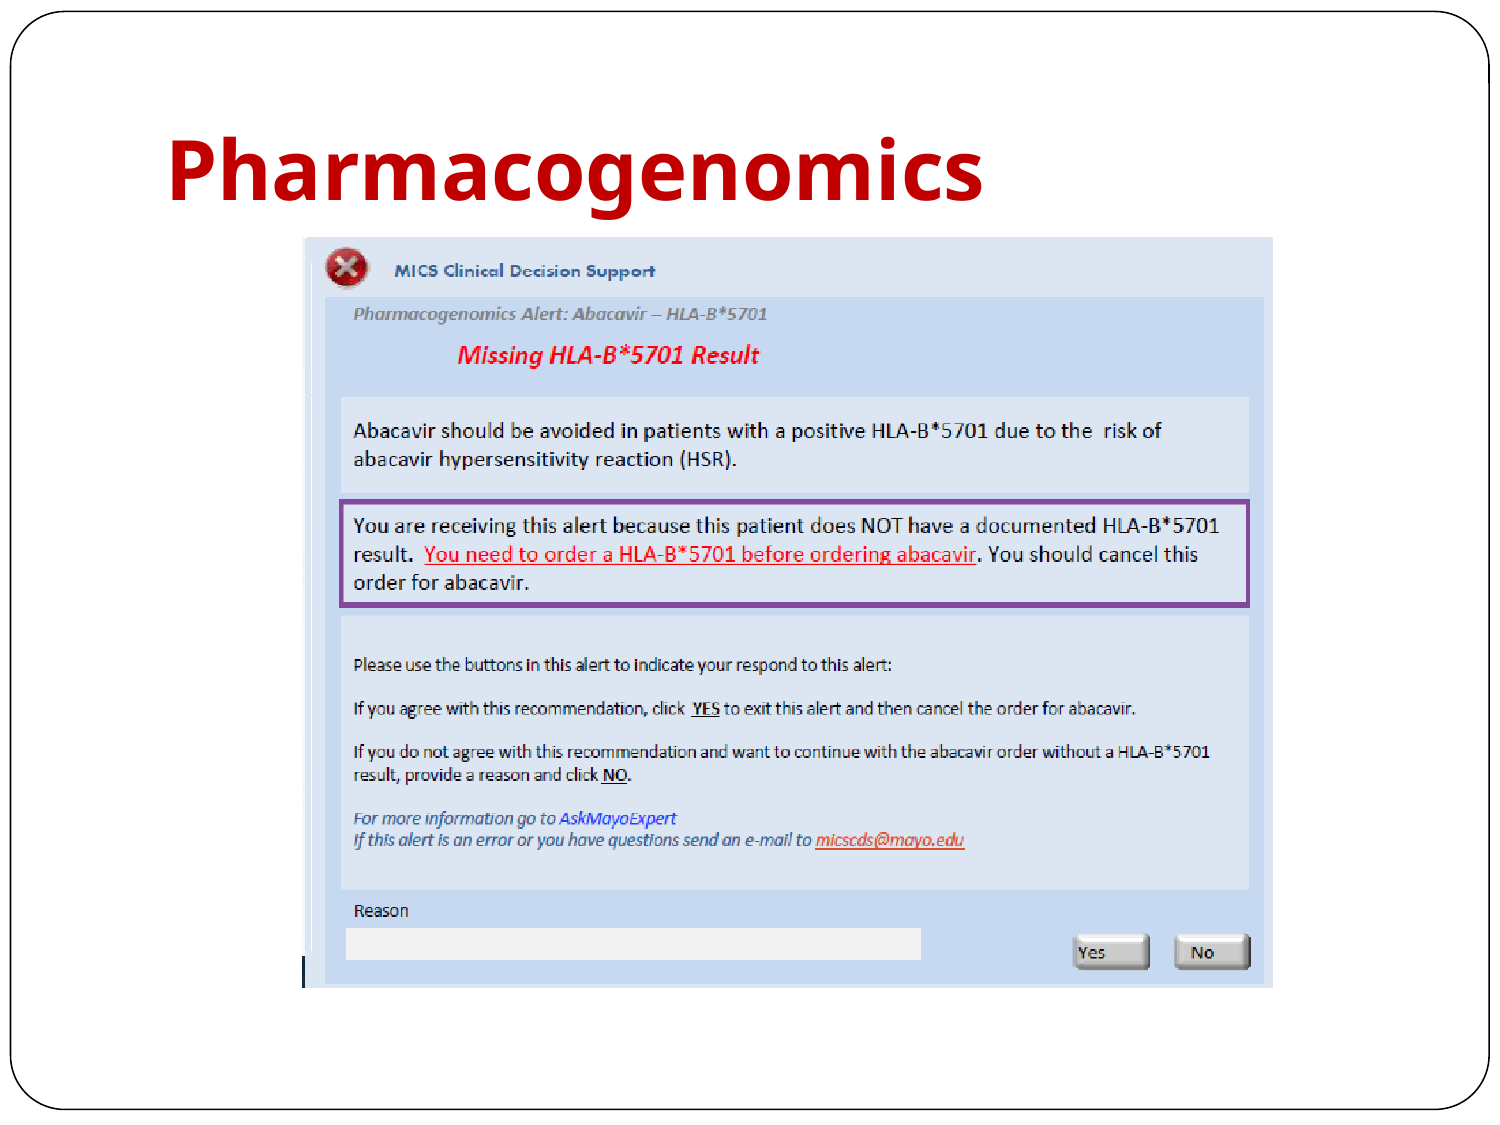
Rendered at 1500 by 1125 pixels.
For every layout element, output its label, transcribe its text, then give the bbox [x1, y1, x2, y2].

title Pharmacogenomics [150, 45, 1425, 233]
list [302, 237, 1273, 988]
